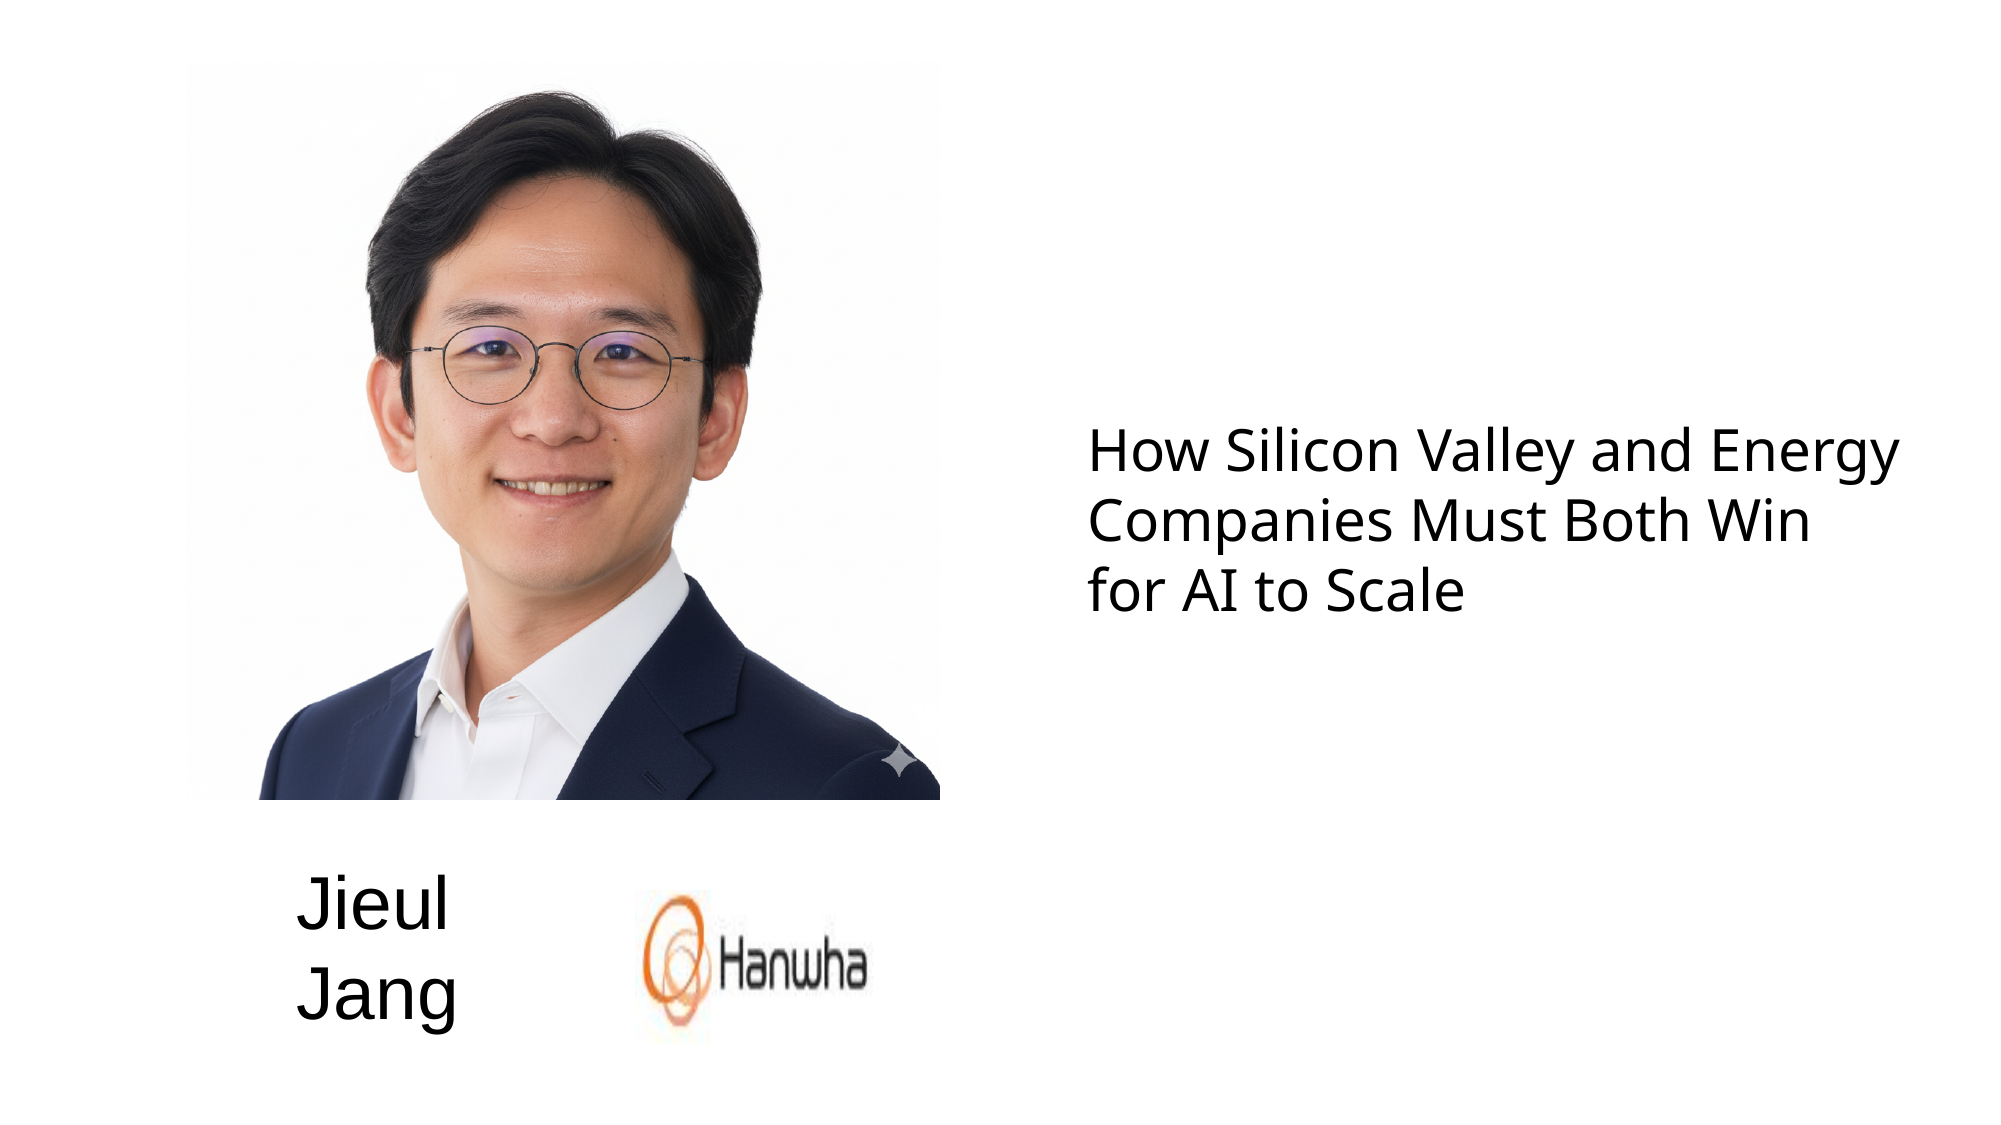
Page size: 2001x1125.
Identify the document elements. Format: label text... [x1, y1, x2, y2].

text_box How Silicon Valley and Energy Companies Must Both Win for AI to Scale [1072, 406, 1931, 631]
picture [186, 62, 940, 800]
text_box Jieul Jang [281, 847, 636, 1042]
picture [635, 890, 875, 1044]
